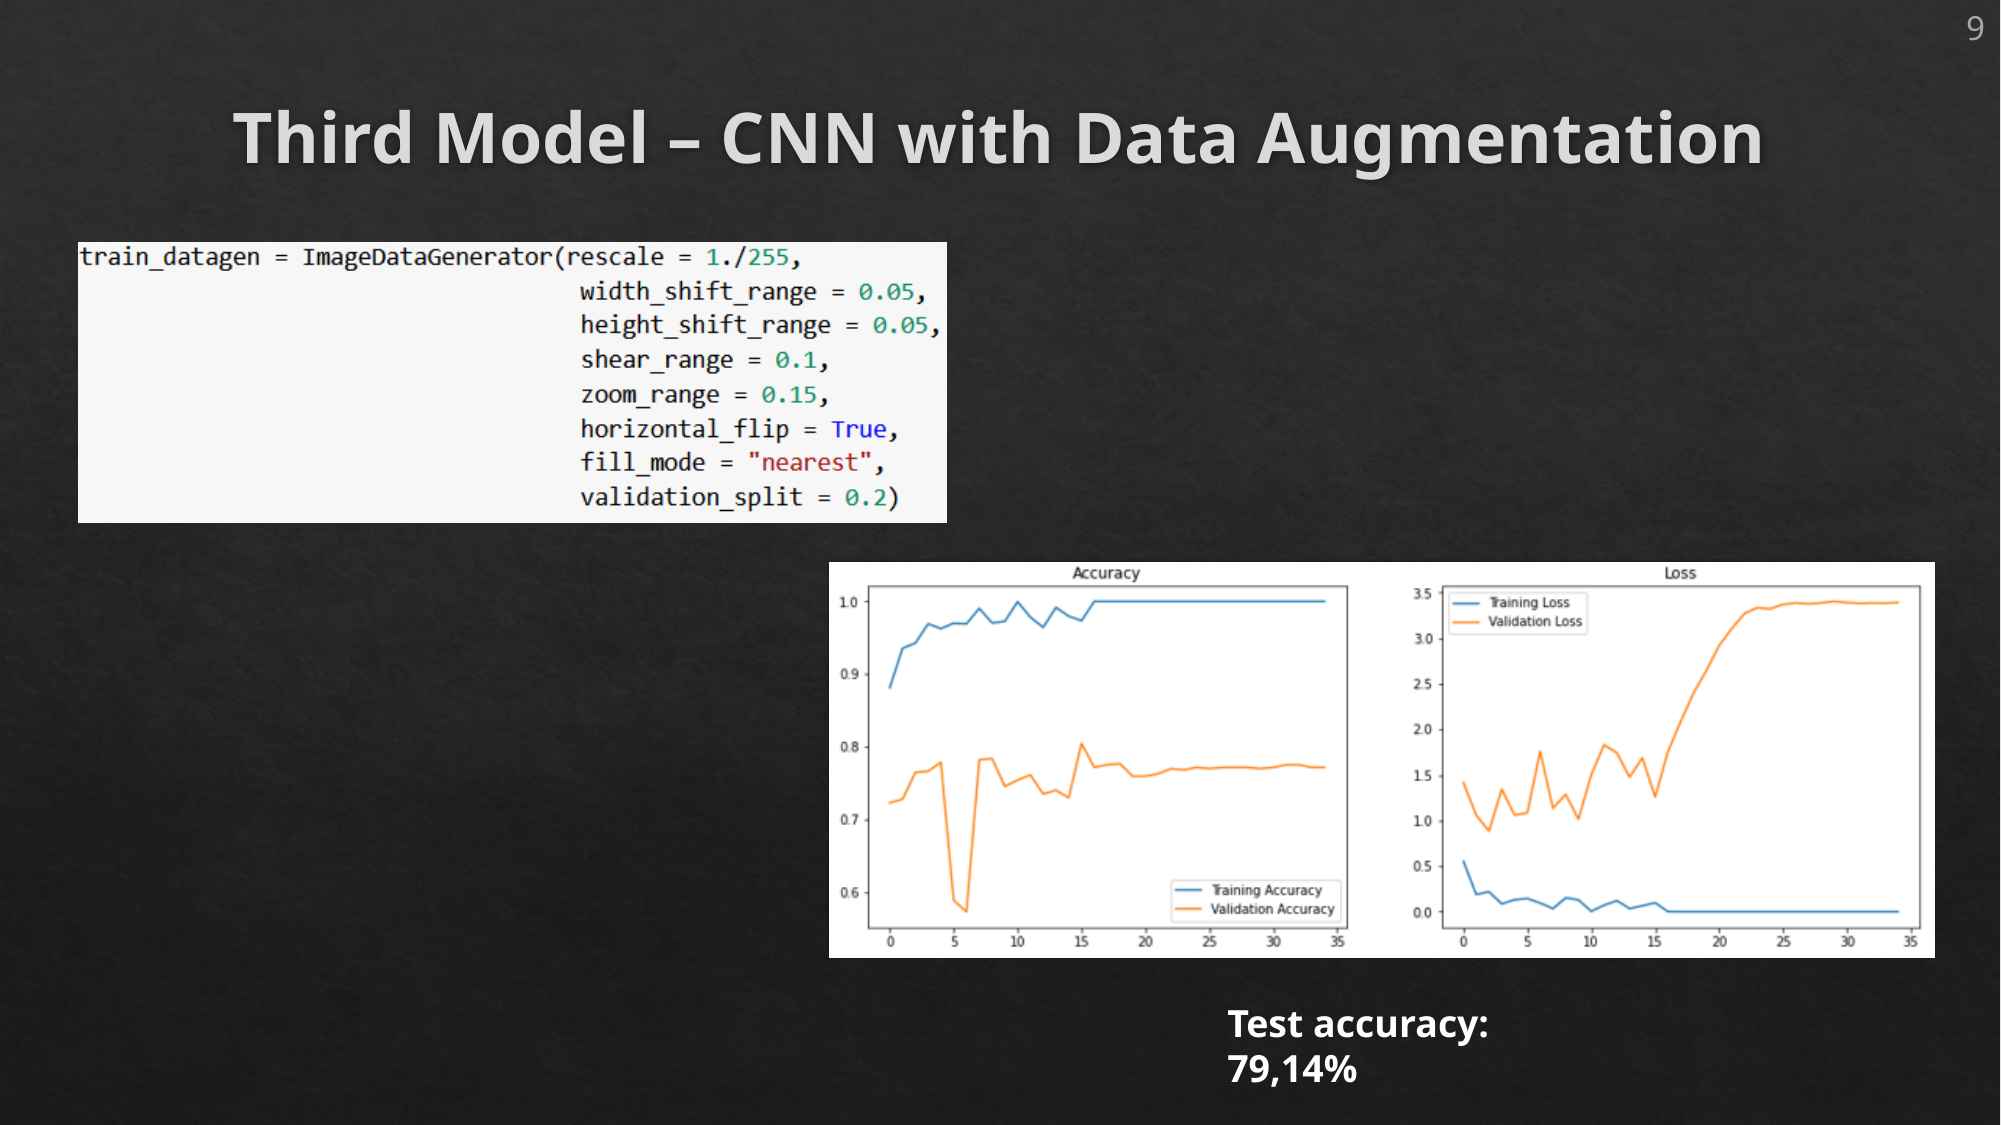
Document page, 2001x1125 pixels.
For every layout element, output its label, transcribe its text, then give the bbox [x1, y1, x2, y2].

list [829, 562, 1935, 958]
title Third Model – CNN with Data Augmentation [150, 55, 1850, 215]
text_box 9 [1868, 0, 2000, 55]
picture [77, 241, 947, 523]
text_box Test accuracy: 79,14% [1212, 992, 1615, 1097]
